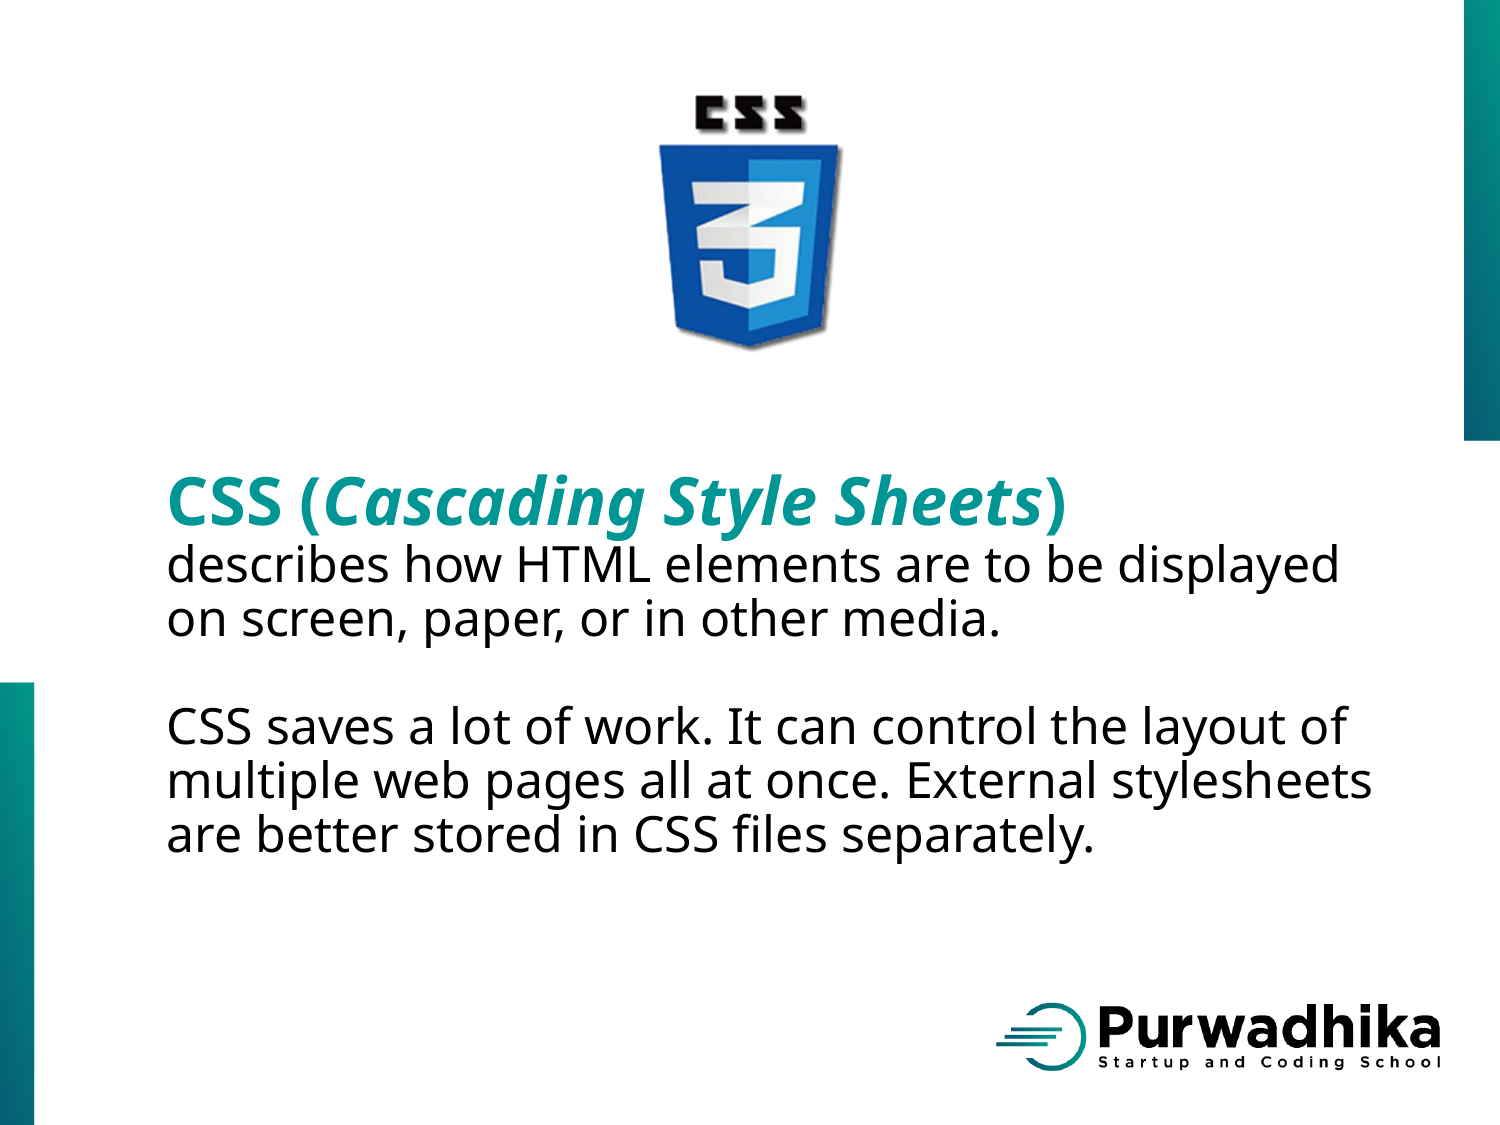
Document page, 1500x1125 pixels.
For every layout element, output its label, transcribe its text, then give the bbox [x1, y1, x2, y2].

picture [0, 0, 1500, 1125]
text_box CSS (Cascading Style Sheets) describes how HTML elements are to be displayed on screen, paper, or in other media. CSS saves a lot of work. It can control the layout of multiple web pages all at once. External stylesheets are better stored in CSS files separately. [151, 410, 1428, 921]
